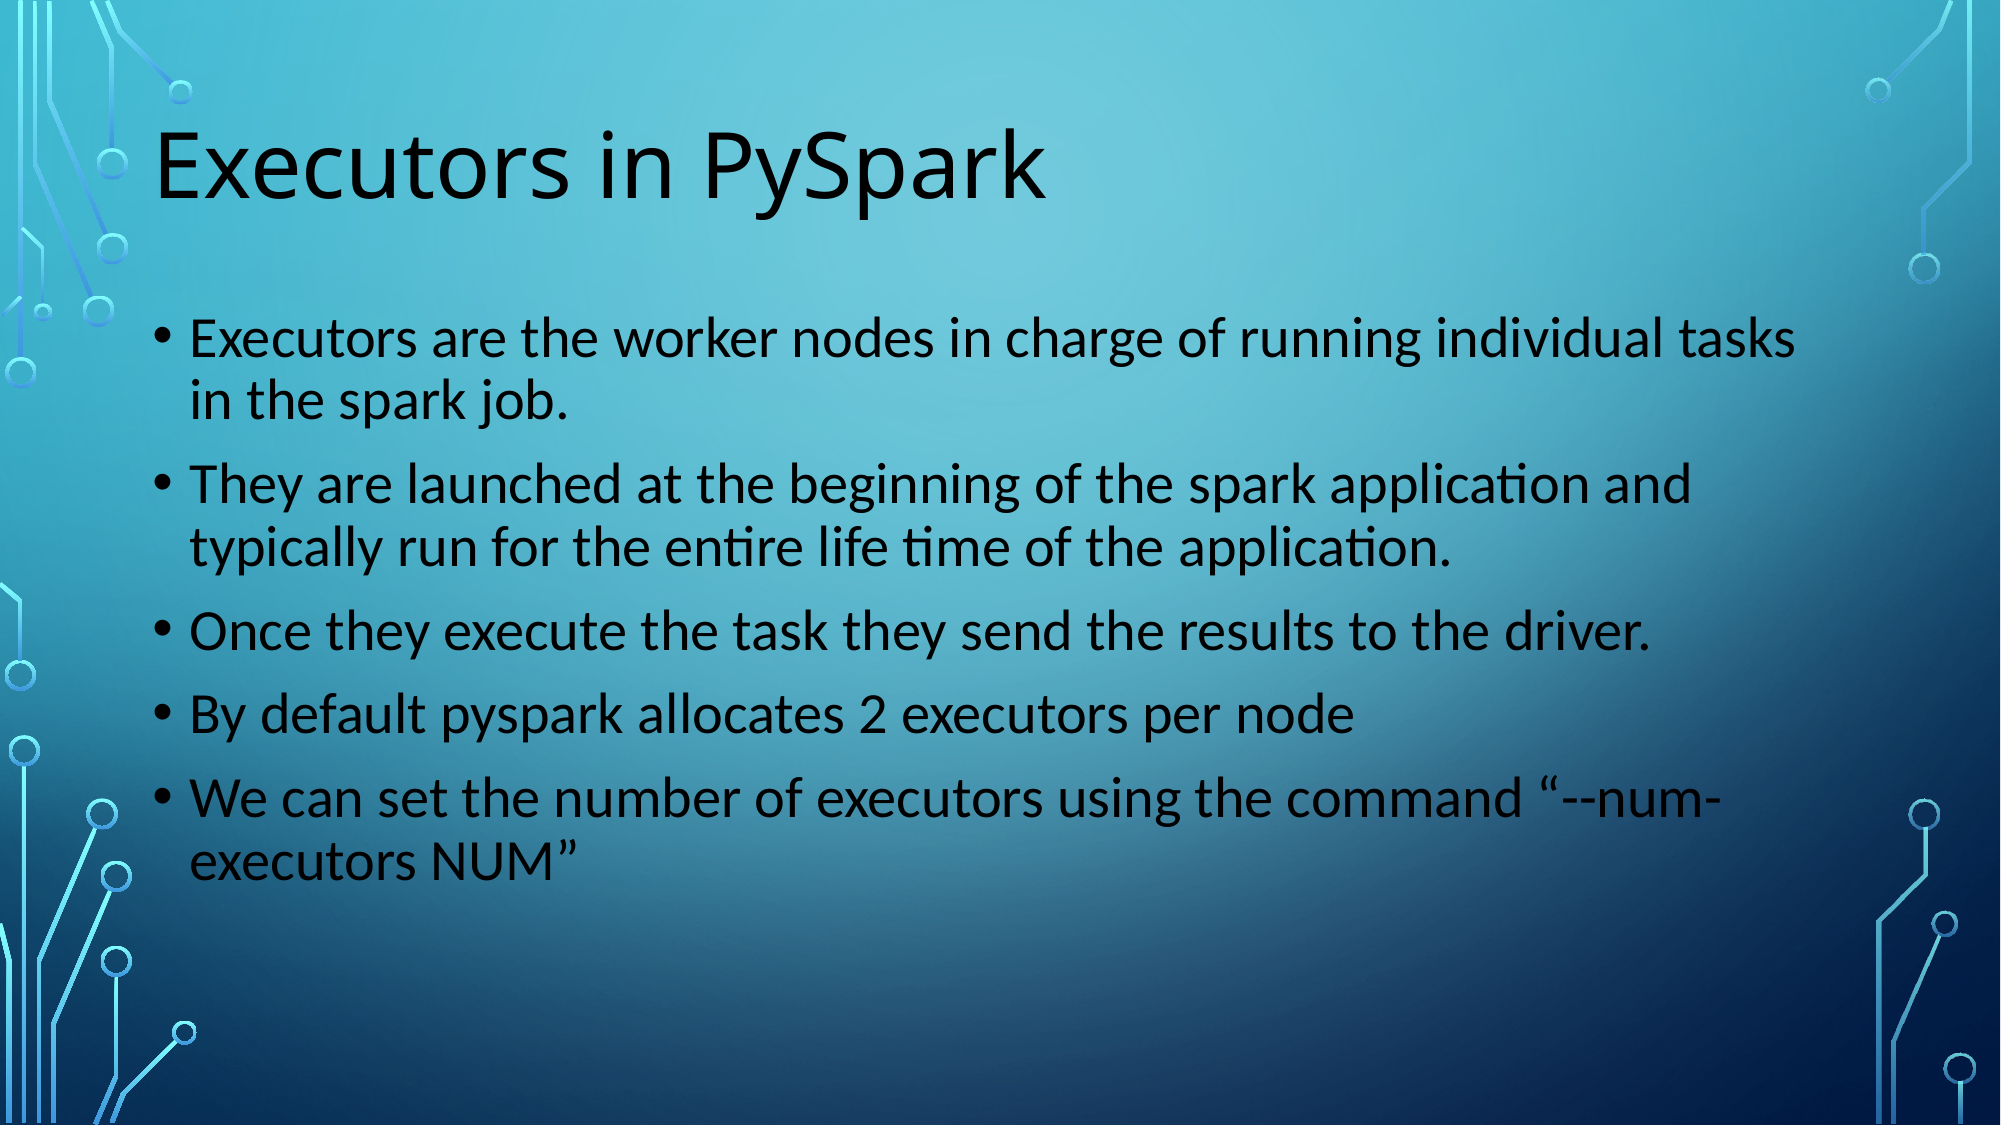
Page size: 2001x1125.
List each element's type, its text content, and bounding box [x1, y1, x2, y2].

text_box Executors in PySpark [137, 59, 1863, 278]
text_box Executors are the worker nodes in charge of running individual tasks in the spark job. They are launched at the beginning of the spark application and typically run for the entire life time of the application. Once they execute the task they send the results to the driver. By default pyspark allocates 2 executors per node We can set the number of executors using the command “--num-executors NUM” [137, 299, 1863, 1014]
